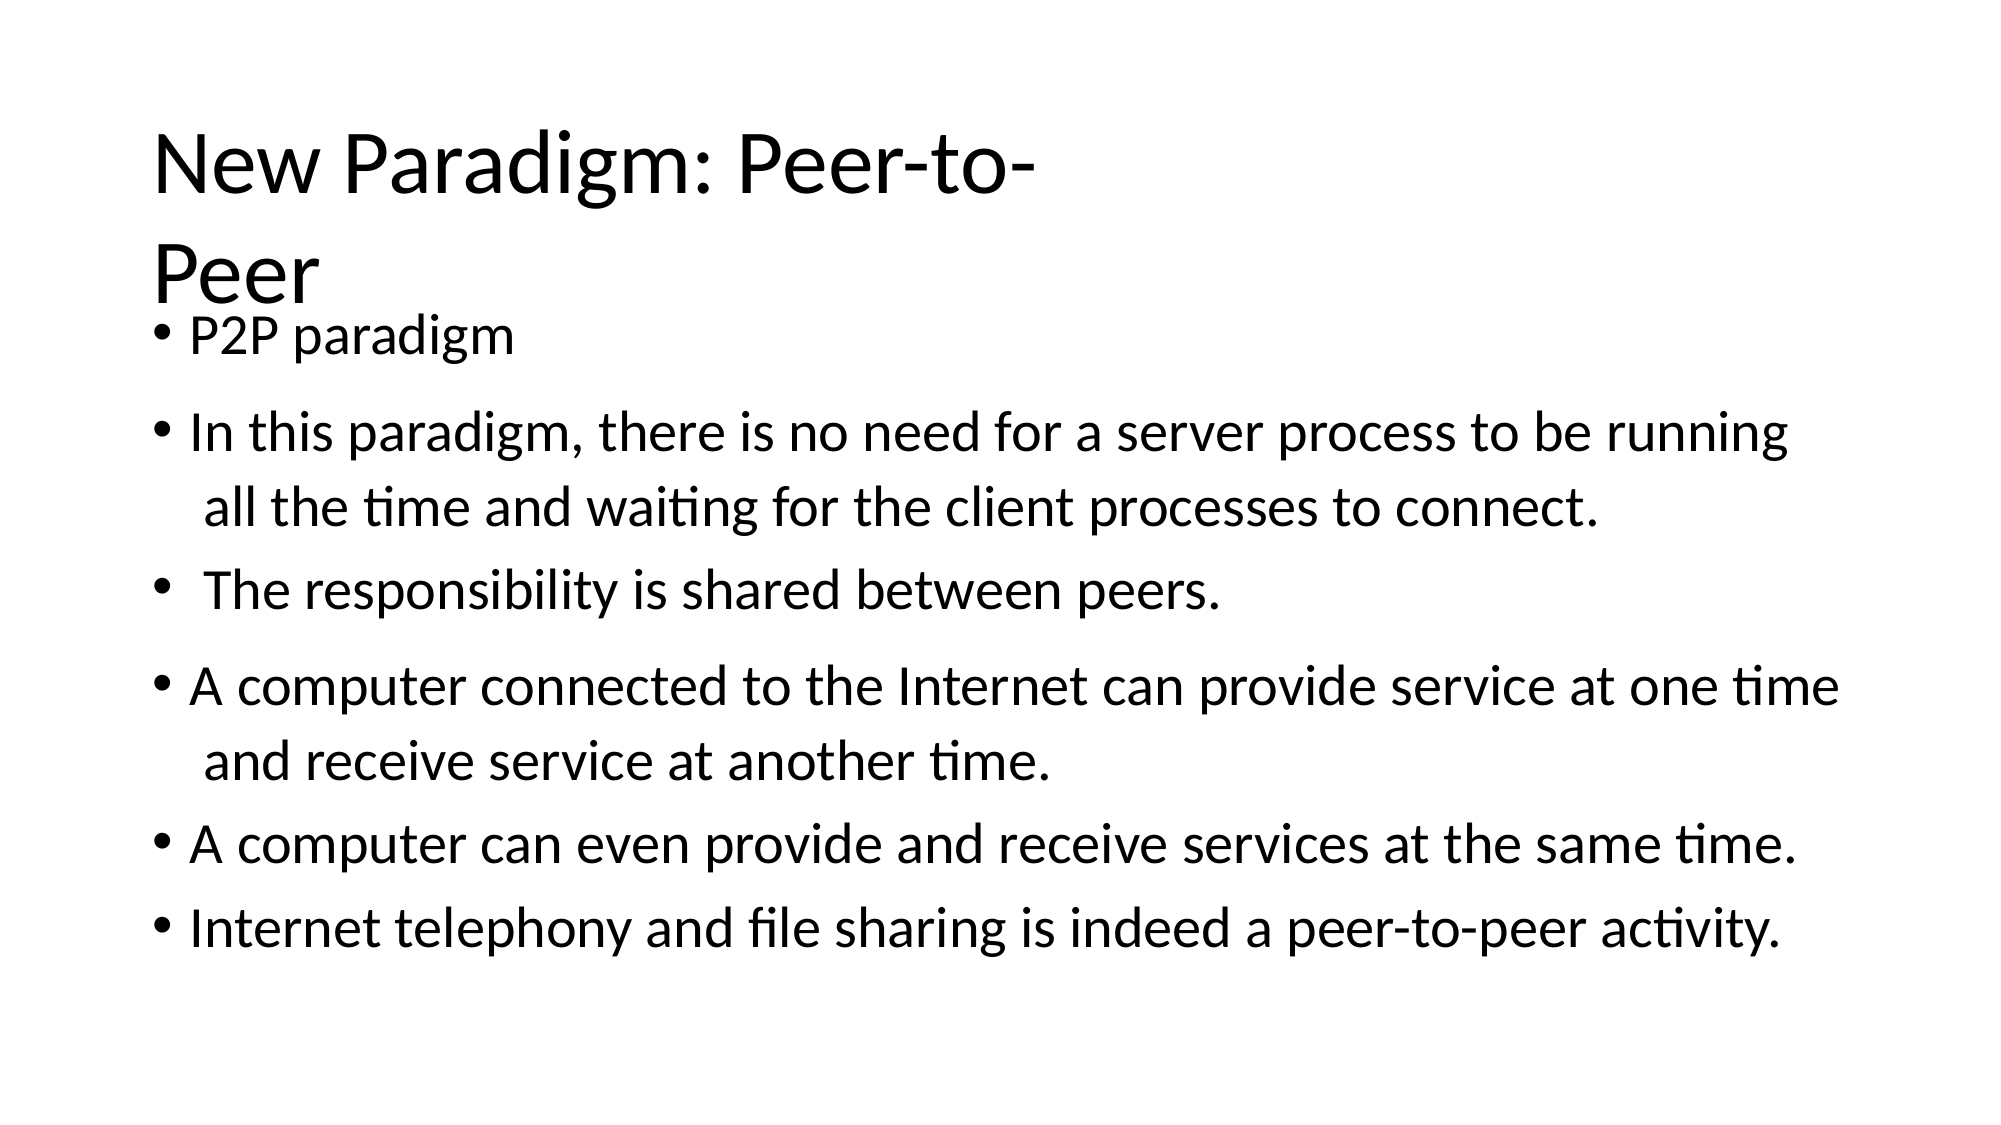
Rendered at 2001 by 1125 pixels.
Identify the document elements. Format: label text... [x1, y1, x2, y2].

text_box P2P paradigm In this paradigm, there is no need for a server process to be running all the time and waiting for the client processes to connect. The responsibility is shared between peers. A computer connected to the Internet can provide service at one time and receive service at another time. A computer can even provide and receive services at the same time. Internet telephony and file sharing is indeed a peer-to-peer activity. [150, 279, 1847, 960]
title New Paradigm: Peer-to-Peer [150, 100, 1199, 279]
